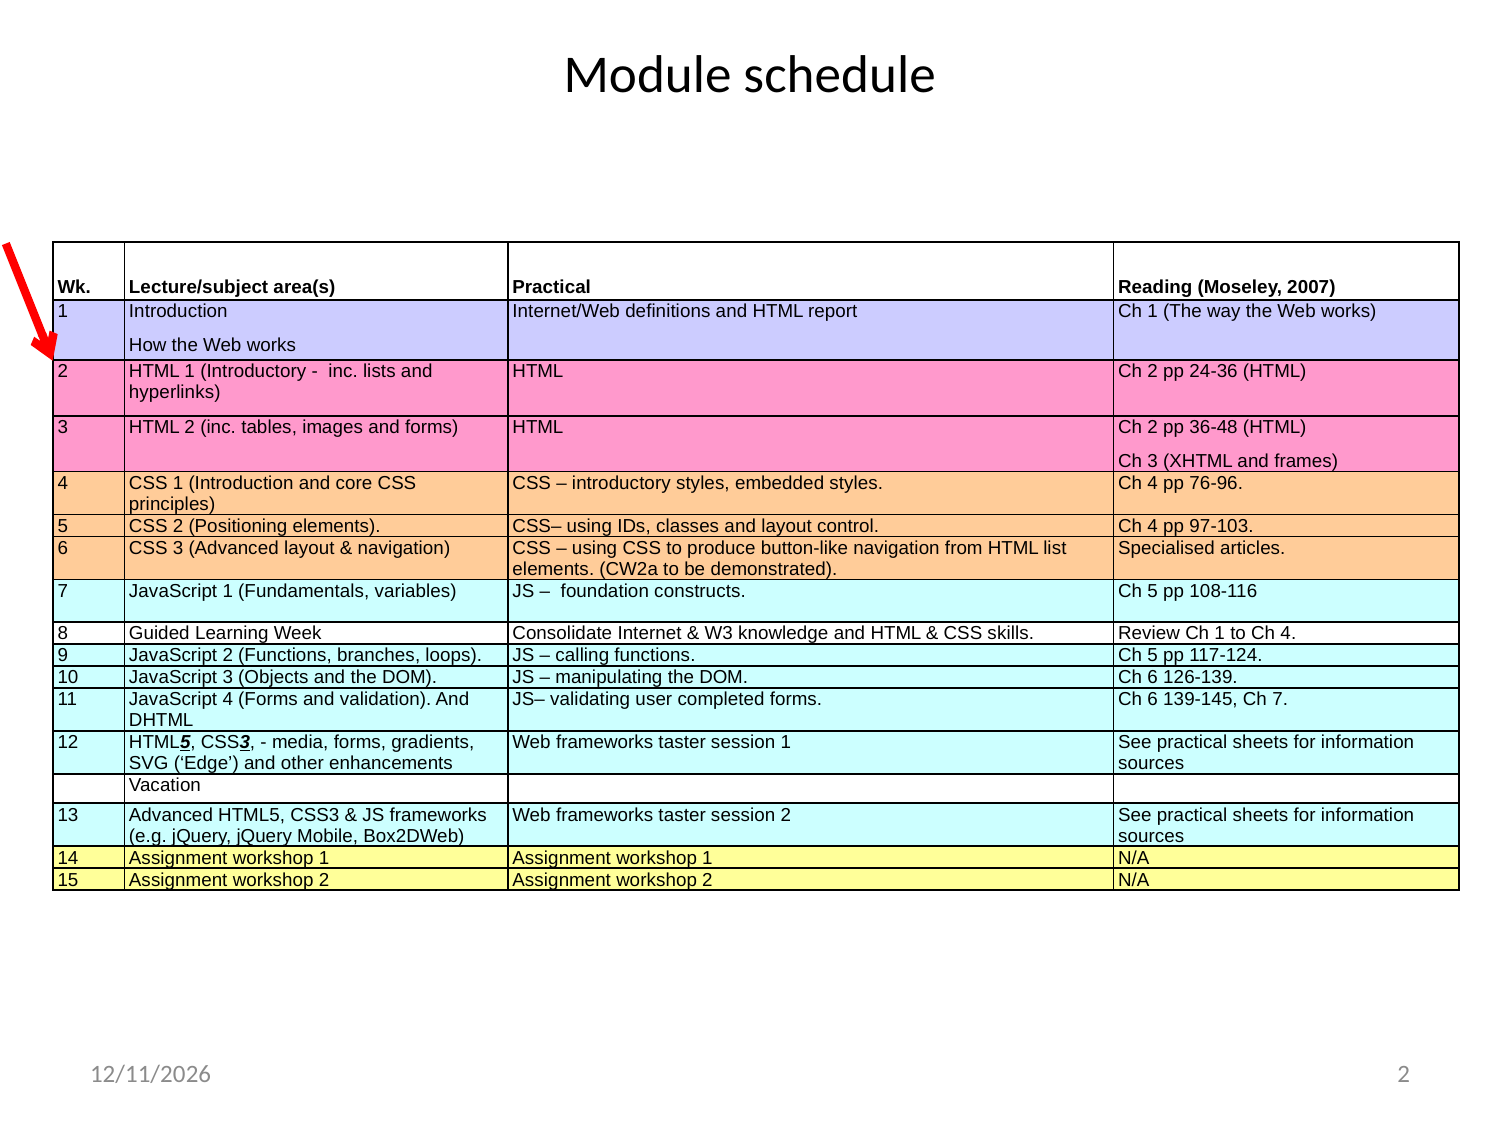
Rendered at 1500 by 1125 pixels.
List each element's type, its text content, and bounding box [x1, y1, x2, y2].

table_cell See practical sheets for information sources [1114, 732, 1458, 773]
table_cell HTML [509, 361, 1113, 415]
table_cell 1 [54, 301, 124, 359]
table_cell Assignment workshop 1 [125, 847, 507, 867]
table_cell JS– validating user completed forms. [509, 689, 1113, 730]
table_cell 13 [54, 804, 124, 845]
table_cell 2 [54, 361, 124, 415]
table_cell Guided Learning Week [125, 623, 507, 643]
table_cell HTML 2 (inc. tables, images and forms) [125, 417, 507, 471]
title Module schedule [74, 75, 1426, 114]
table_cell Introduction How the Web works [125, 301, 507, 359]
table_cell 12 [54, 732, 124, 773]
table_cell Review Ch 1 to Ch 4. [1114, 623, 1458, 643]
table_cell Ch 2 pp 24-36 (HTML) [1114, 361, 1458, 415]
table_cell JavaScript 3 (Objects and the DOM). [125, 667, 507, 687]
table_cell HTML 1 (Introductory - inc. lists and hyperlinks) [125, 361, 507, 415]
table_cell Ch 6 139-145, Ch 7. [1114, 689, 1458, 730]
table_cell HTML [509, 417, 1113, 471]
table_cell 15 [54, 869, 124, 889]
table_cell JavaScript 2 (Functions, branches, loops). [125, 645, 507, 665]
table_header Reading (Moseley, 2007) [1114, 243, 1458, 299]
table_cell 5 [54, 515, 124, 536]
table_cell Ch 5 pp 108-116 [1114, 580, 1458, 621]
table_cell 11 [54, 689, 124, 730]
table_cell [509, 775, 1113, 802]
table_cell 6 [54, 537, 124, 579]
table_cell Consolidate Internet & W3 knowledge and HTML & CSS skills. [509, 623, 1113, 643]
table_cell N/A [1114, 869, 1458, 889]
table_cell 3 [54, 417, 124, 471]
table_header Lecture/subject area(s) [125, 243, 507, 299]
table_cell Ch 4 pp 76-96. [1114, 472, 1458, 514]
table_cell Web frameworks taster session 2 [509, 804, 1113, 845]
table_cell CSS – introductory styles, embedded styles. [509, 472, 1113, 514]
table_header Wk. [54, 243, 124, 299]
table_cell JS – calling functions. [509, 645, 1113, 665]
table_cell 7 [54, 580, 124, 621]
table_cell Web frameworks taster session 1 [509, 732, 1113, 773]
table_cell CSS– using IDs, classes and layout control. [509, 515, 1113, 536]
table_cell Advanced HTML5, CSS3 & JS frameworks (e.g. jQuery, jQuery Mobile, Box2DWeb) [125, 804, 507, 845]
table_header Practical [509, 243, 1113, 299]
table_cell CSS 1 (Introduction and core CSS principles) [125, 472, 507, 514]
table_cell [54, 775, 124, 802]
table_cell CSS 2 (Positioning elements). [125, 515, 507, 536]
table_cell 8 [54, 623, 124, 643]
table_cell Ch 4 pp 97-103. [1114, 515, 1458, 536]
table_cell HTML5, CSS3, - media, forms, gradients, SVG (‘Edge’) and other enhancements [125, 732, 507, 773]
table_cell Vacation [125, 775, 507, 802]
table_cell CSS 3 (Advanced layout & navigation) [125, 537, 507, 579]
table_cell See practical sheets for information sources [1114, 804, 1458, 845]
table_cell Ch 1 (The way the Web works) [1114, 301, 1458, 359]
text_box [0, 0, 1500, 75]
table_cell JS – manipulating the DOM. [509, 667, 1113, 687]
table_cell Ch 5 pp 117-124. [1114, 645, 1458, 665]
table_cell Specialised articles. [1114, 537, 1458, 579]
table_cell Assignment workshop 1 [509, 847, 1113, 867]
table_cell JS – foundation constructs. [509, 580, 1113, 621]
table_cell 10 [54, 667, 124, 687]
table_cell N/A [1114, 847, 1458, 867]
table_cell Assignment workshop 2 [125, 869, 507, 889]
table_cell Ch 6 126-139. [1114, 667, 1458, 687]
table_cell [1114, 775, 1458, 802]
table_cell JavaScript 1 (Fundamentals, variables) [125, 580, 507, 621]
table_cell 4 [54, 472, 124, 514]
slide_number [75, 1042, 425, 1103]
table_cell CSS – using CSS to produce button-like navigation from HTML list elements. (CW2a to be demonstrated). [509, 537, 1113, 579]
table_cell JavaScript 4 (Forms and validation). And DHTML [125, 689, 507, 730]
table_cell Internet/Web definitions and HTML report [509, 301, 1113, 359]
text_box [0, 278, 88, 326]
table_cell Ch 2 pp 36-48 (HTML) Ch 3 (XHTML and frames) [1114, 417, 1458, 471]
table_cell Assignment workshop 2 [509, 869, 1113, 889]
slide_number 2 [1074, 1042, 1425, 1103]
table_cell 14 [54, 847, 124, 867]
table_cell 9 [54, 645, 124, 665]
